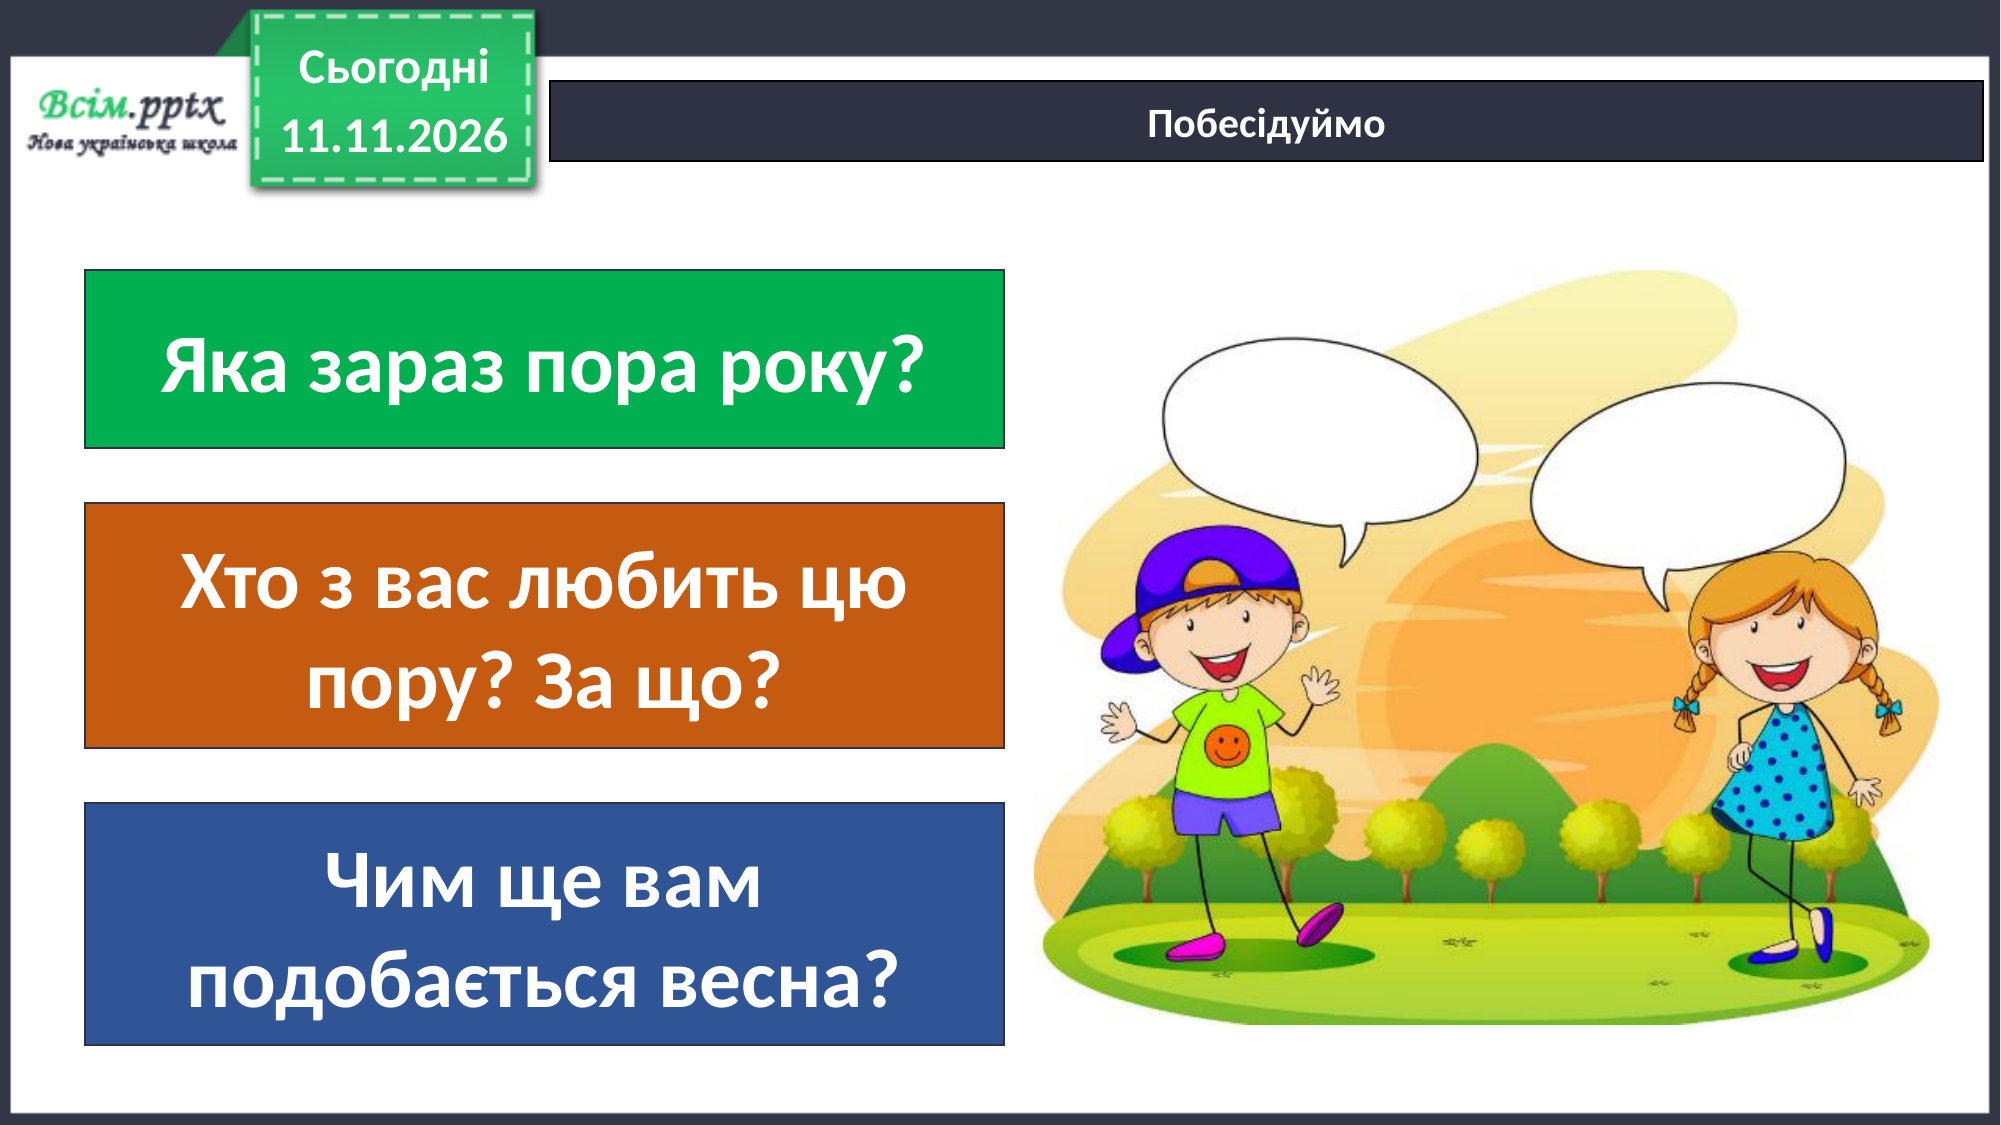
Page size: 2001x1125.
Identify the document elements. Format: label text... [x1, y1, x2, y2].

text_box Побесідуймо [549, 80, 1984, 162]
text_box Чим ще вам подобається весна? [84, 802, 1005, 1046]
text_box Сьогодні [284, 26, 535, 101]
picture [0, 0, 2001, 1125]
text_box Хто з вас любить цю пору? За що? [84, 502, 1005, 749]
text_box Яка зараз пора року? [84, 269, 1005, 449]
text_box 04.04.2022 [263, 101, 524, 164]
